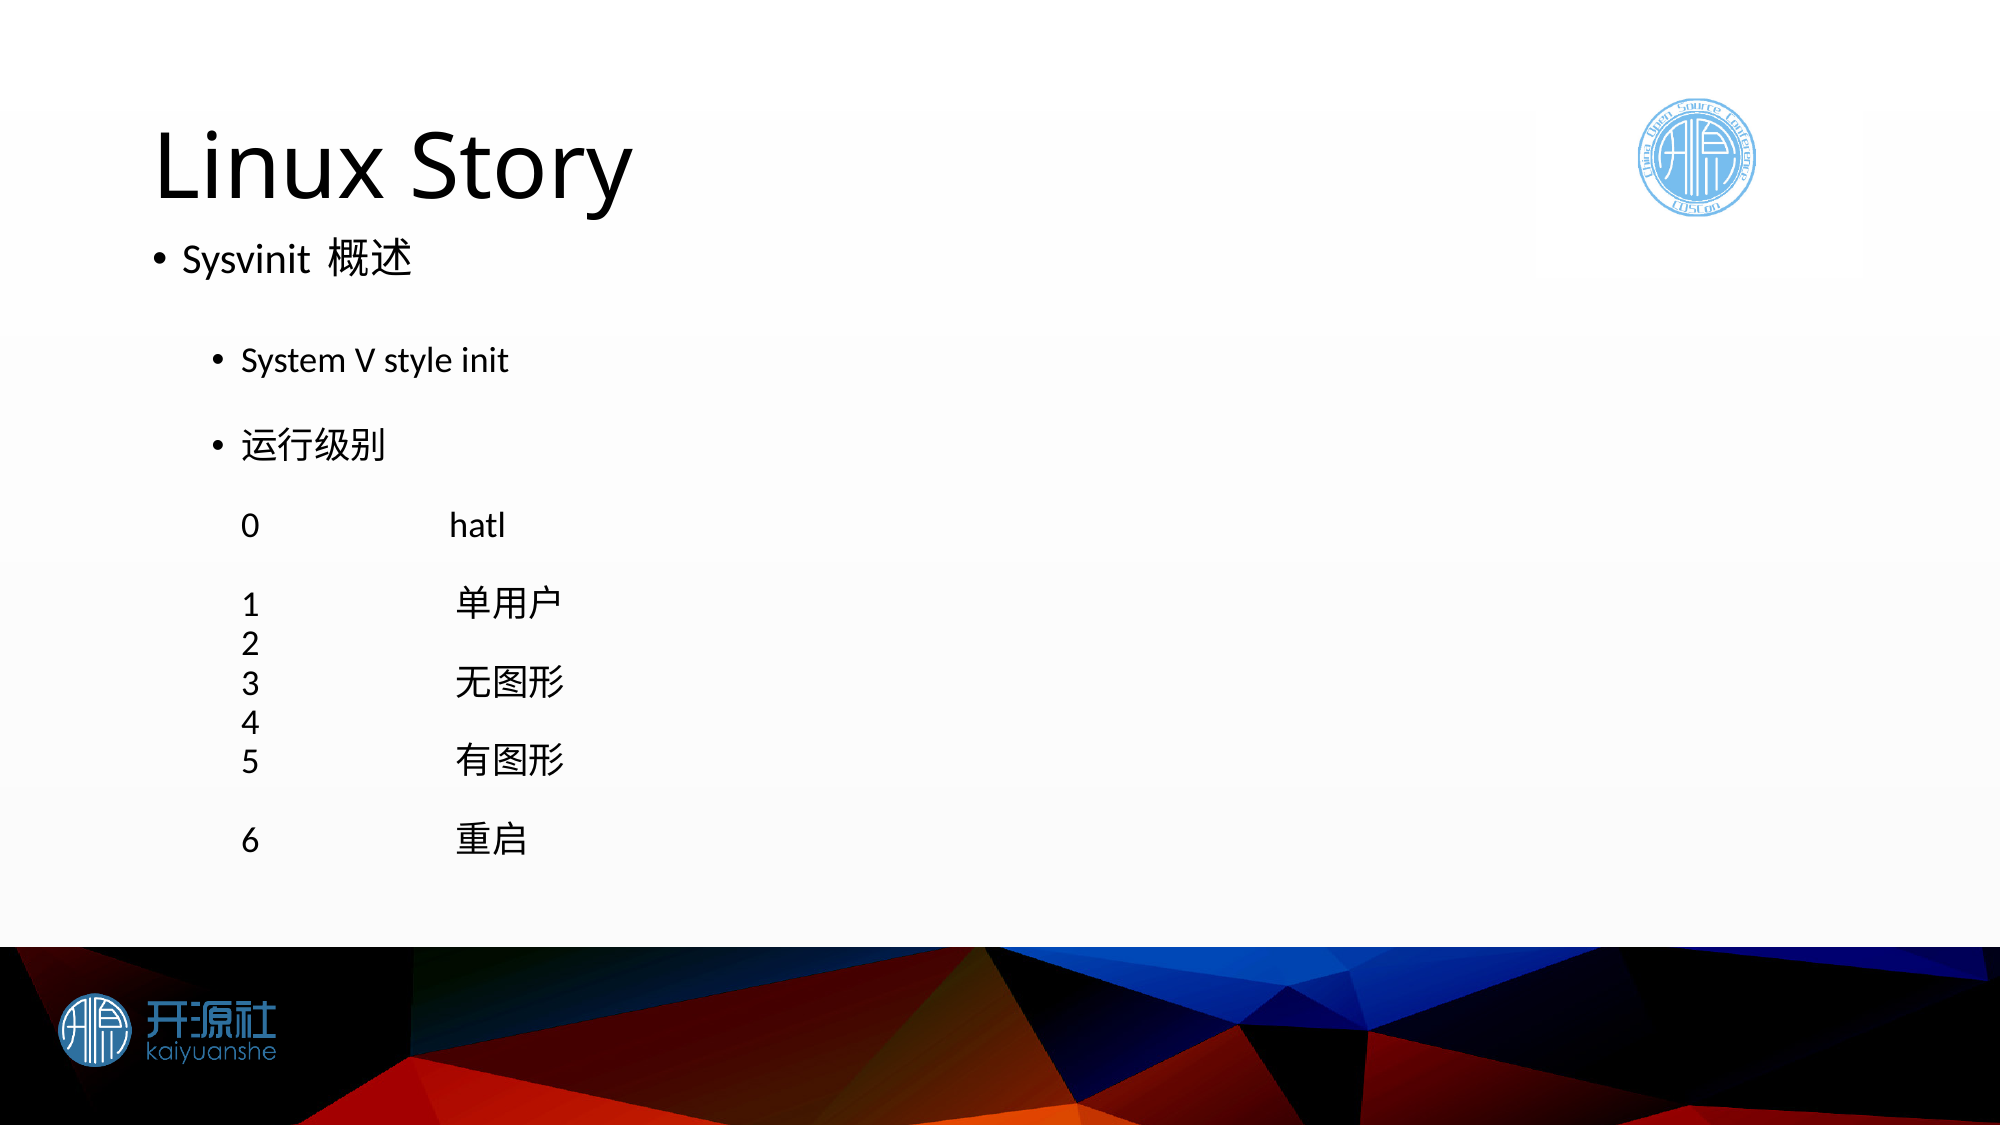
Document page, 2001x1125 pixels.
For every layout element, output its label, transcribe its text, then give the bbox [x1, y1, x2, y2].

picture [0, 947, 2000, 1125]
list Sysvinit 概述 System V style init 运行级别 0 hatl 1 单用户 2 3 无图形 4 5 有图形 6 重启 [137, 229, 1863, 913]
title Linux Story [137, 59, 1863, 229]
